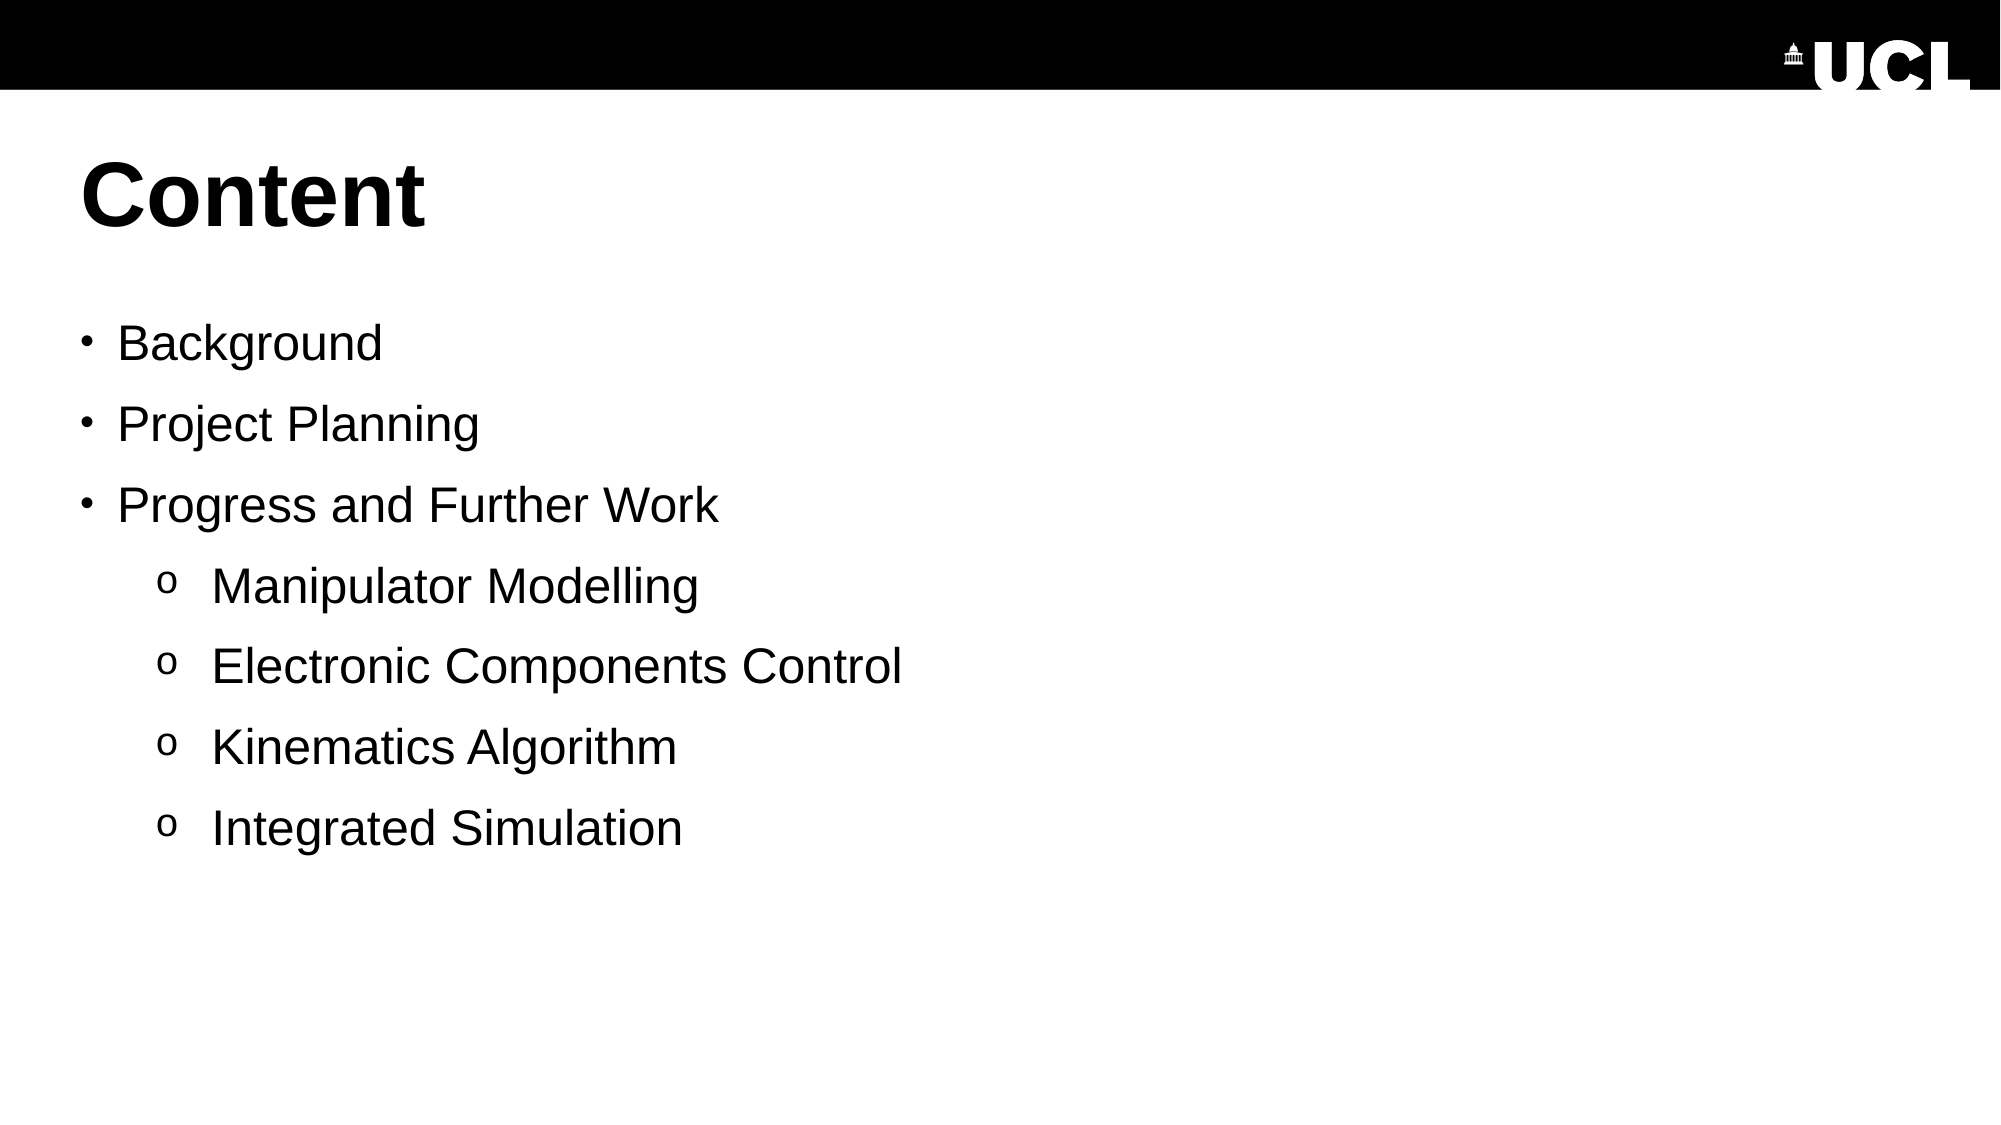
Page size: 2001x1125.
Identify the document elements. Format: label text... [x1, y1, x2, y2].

list Background Project Planning Progress and Further Work Manipulator Modelling Electronic Components Control Kinematics Algorithm Integrated Simulation [80, 310, 1000, 912]
title Content [80, 147, 1920, 265]
picture [0, 0, 2001, 90]
